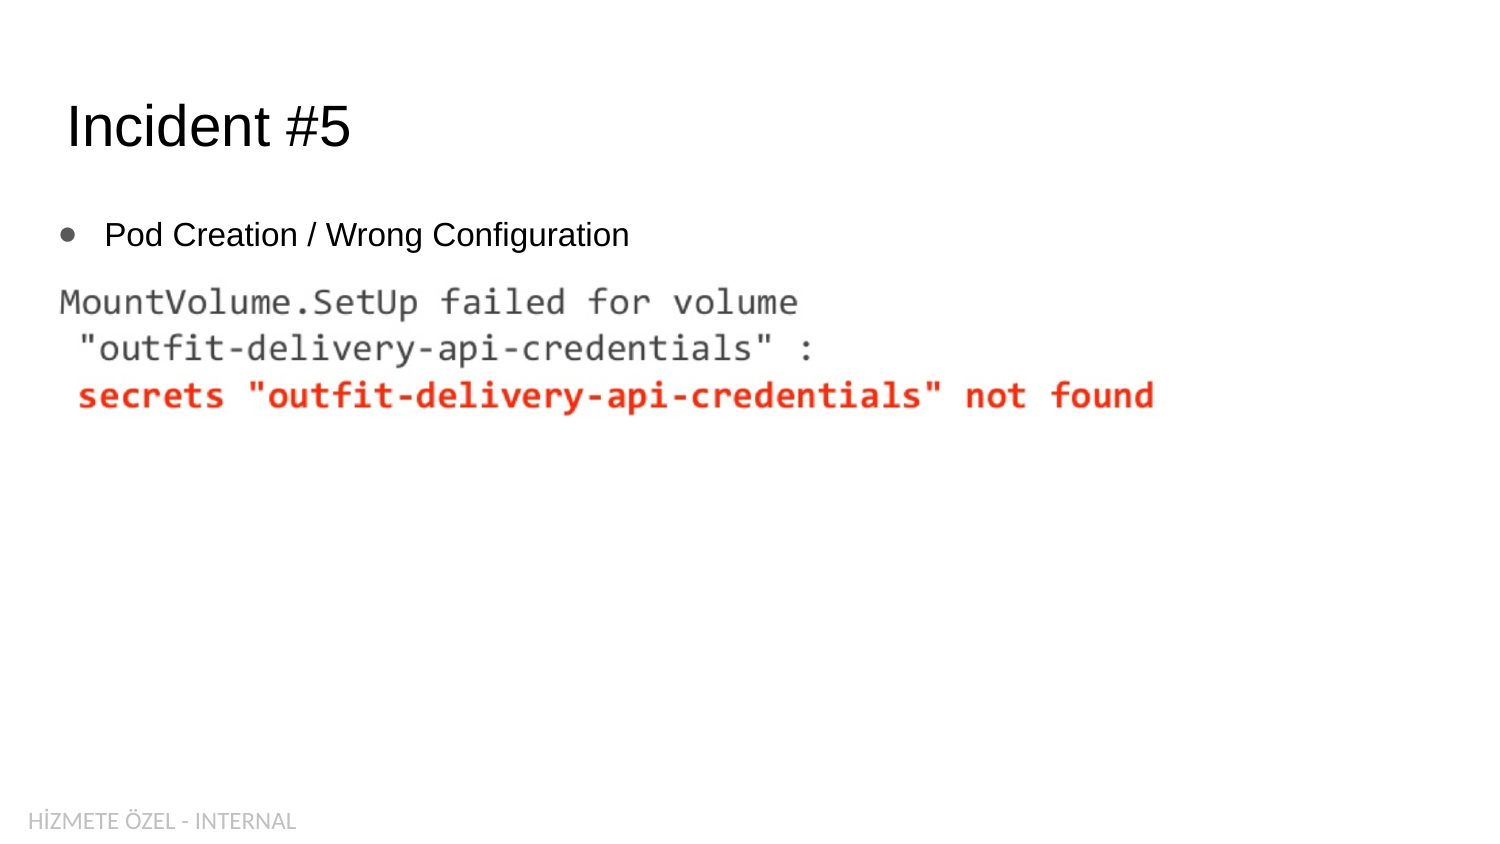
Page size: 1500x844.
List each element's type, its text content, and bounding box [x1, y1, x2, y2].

title Incident #5 [51, 72, 1449, 167]
list Pod Creation / Wrong Configuration [0, 178, 1140, 783]
picture [50, 263, 1169, 442]
